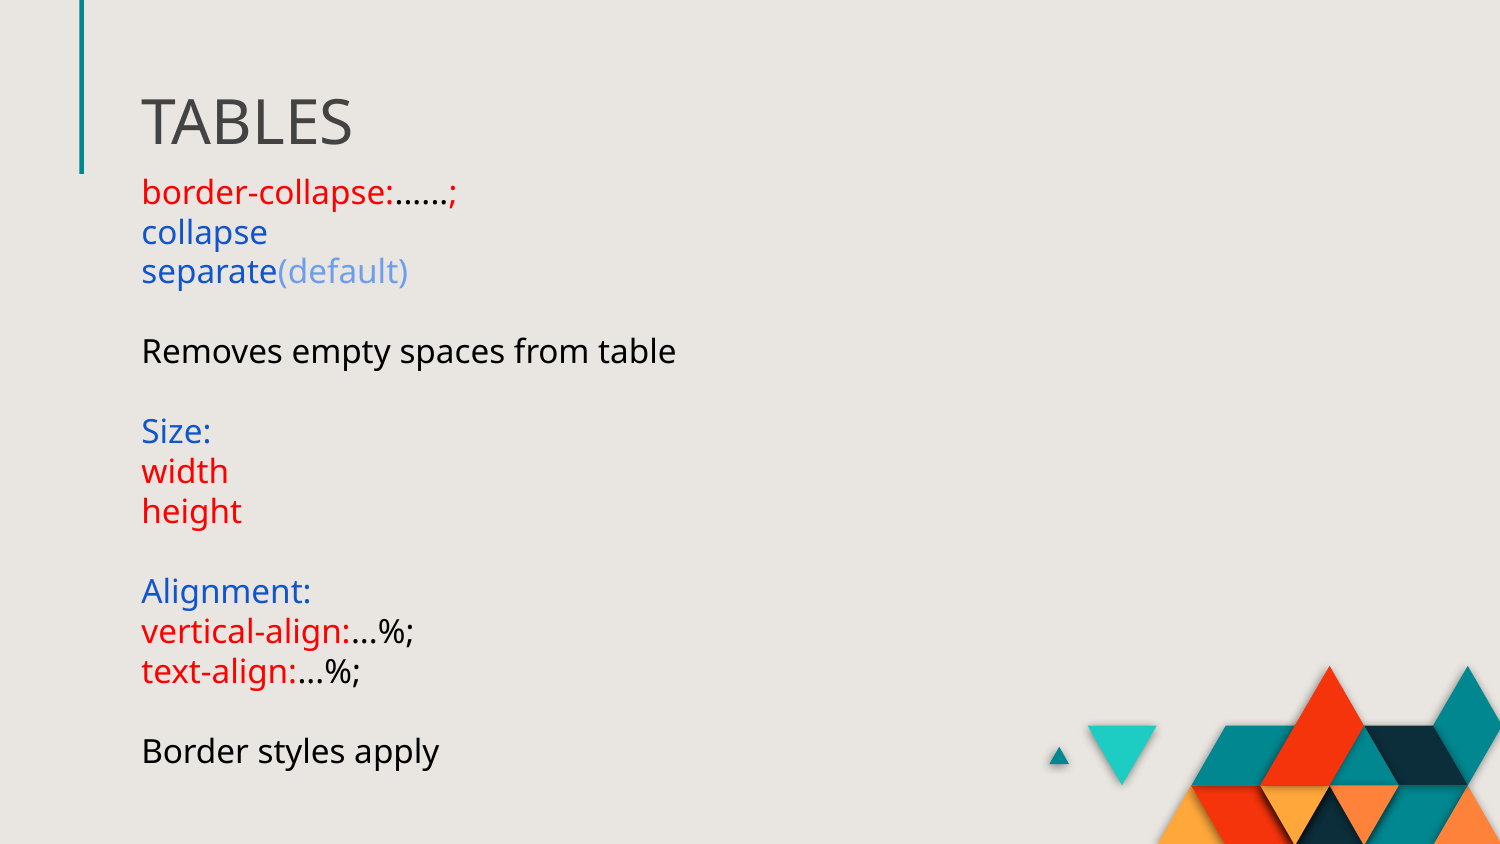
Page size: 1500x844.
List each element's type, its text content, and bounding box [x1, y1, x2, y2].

text_box border-collapse:......; collapse separate(default) Removes empty spaces from table Size: width height Alignment: vertical-align:...%; text-align:...%; Border styles apply [126, 155, 1415, 808]
title TABLES [126, 76, 1455, 172]
